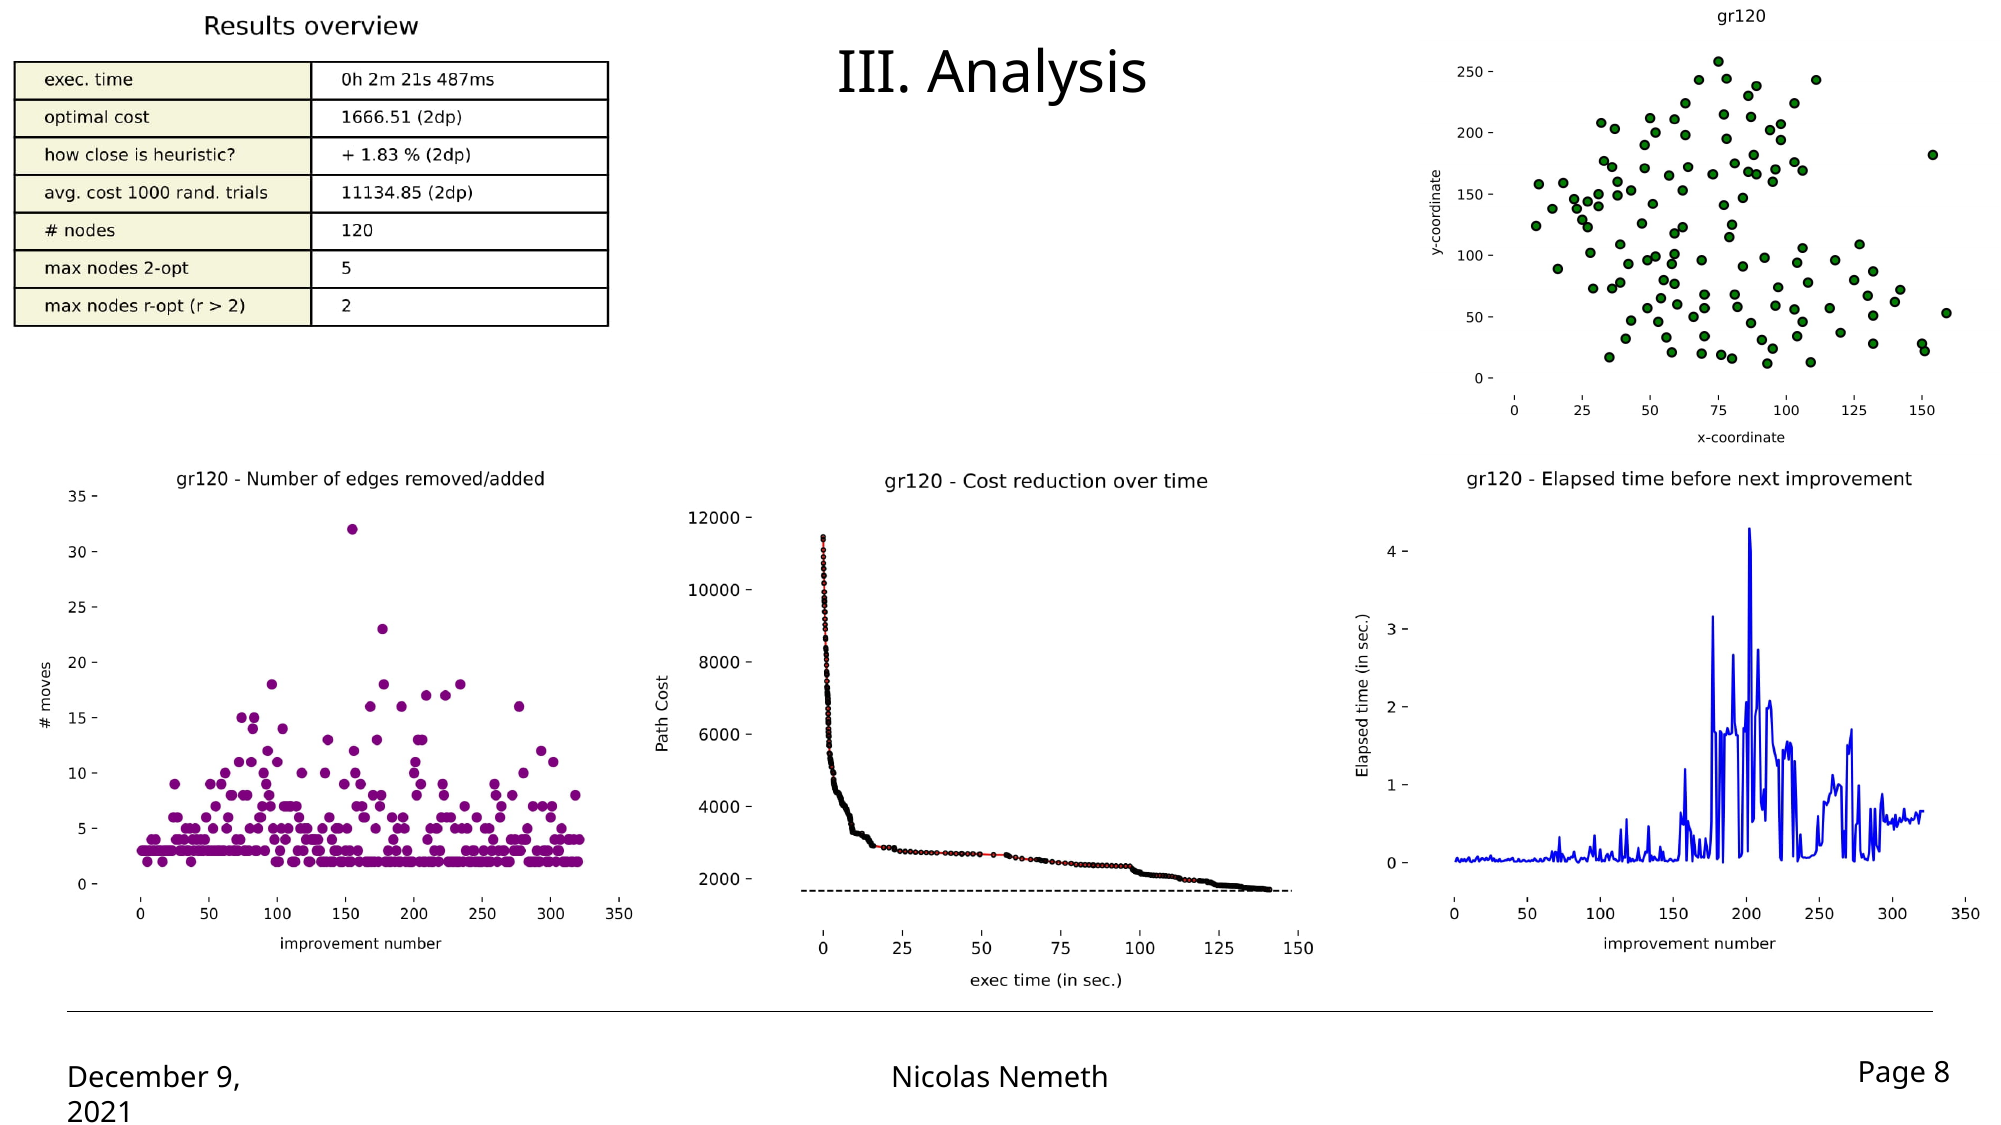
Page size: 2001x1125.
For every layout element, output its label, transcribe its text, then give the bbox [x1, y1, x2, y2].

picture [28, 460, 2000, 1001]
picture [1418, 0, 2000, 456]
text_box December 9, 2021 [66, 1023, 295, 1084]
picture [0, 0, 624, 341]
title III. Analysis [799, 4, 1187, 106]
text_box Nicolas Nemeth [886, 1023, 1114, 1084]
slide_number Page 8 [1797, 1053, 1951, 1114]
